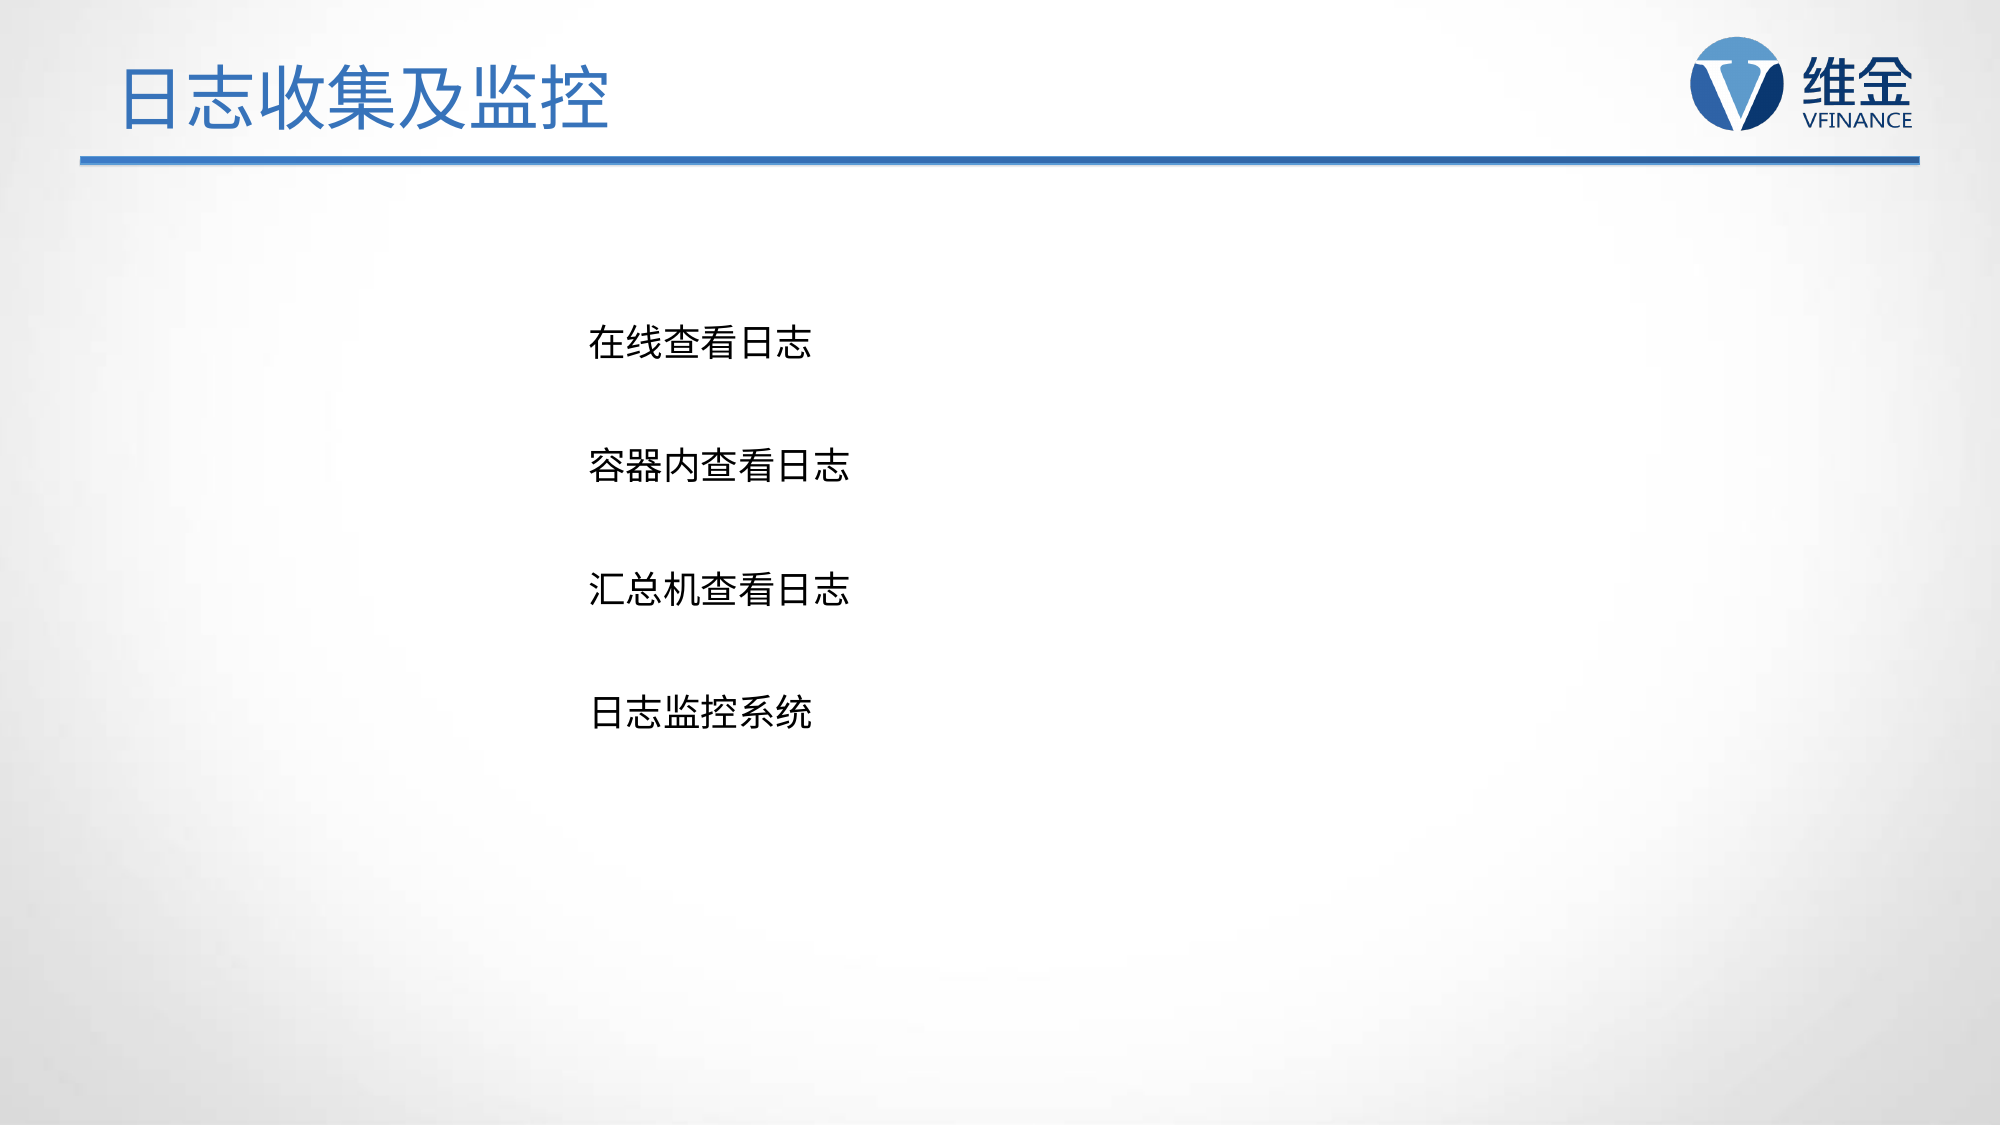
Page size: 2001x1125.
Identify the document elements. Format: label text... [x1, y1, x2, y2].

text_box 容器内查看日志 [573, 435, 1363, 495]
text_box 汇总机查看日志 [573, 558, 1370, 619]
text_box 日志监控系统 [573, 681, 1370, 742]
picture [0, 0, 2000, 1125]
text_box 在线查看日志 [573, 311, 1363, 372]
title 日志收集及监控 [99, 41, 1900, 161]
